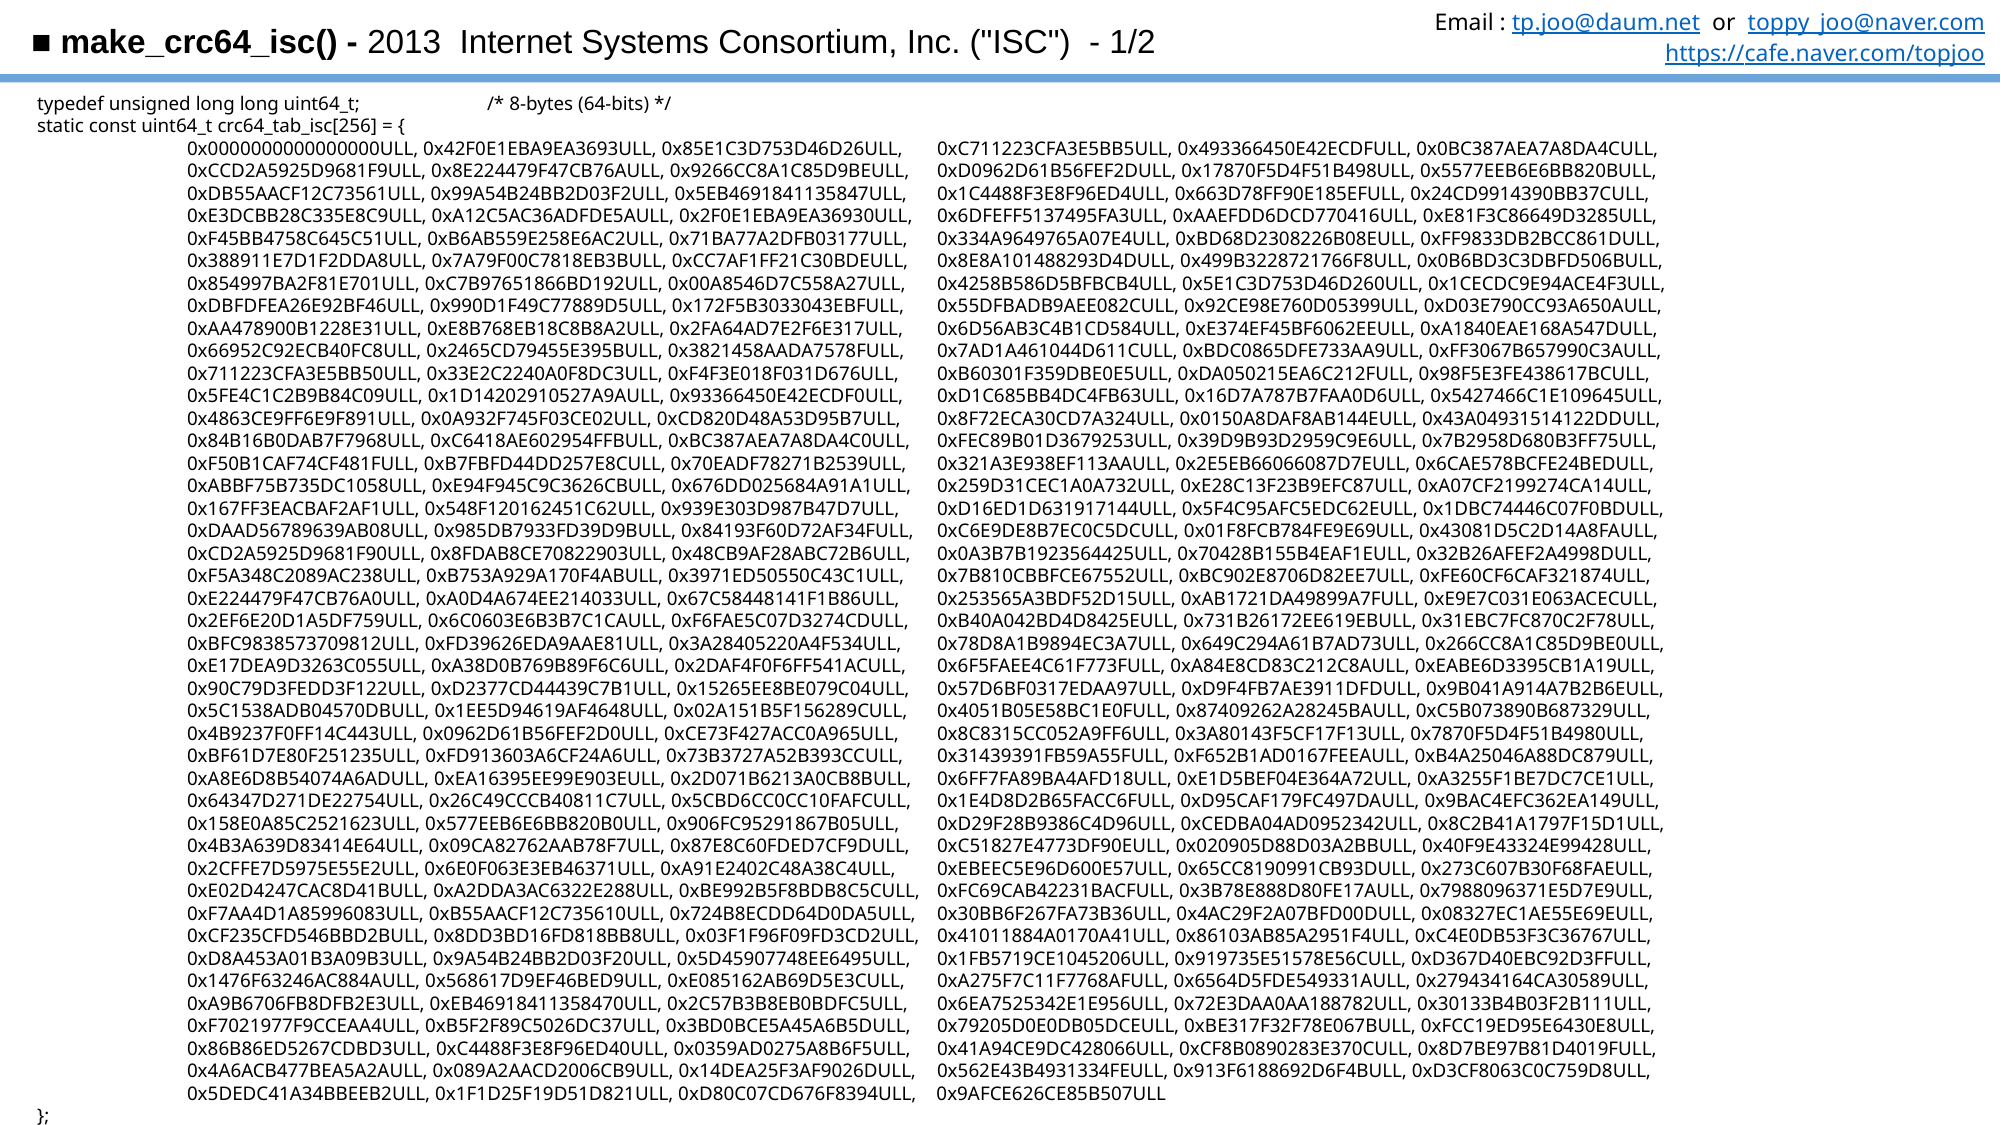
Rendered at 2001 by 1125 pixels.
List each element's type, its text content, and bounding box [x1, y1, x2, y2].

text_box ■ make_crc64_isc() - 2013 Internet Systems Consortium, Inc. ("ISC") - 1/2 [16, 12, 1386, 68]
text_box typedef unsigned long long uint64_t; /* 8-bytes (64-bits) */ static const uint64_t crc64_tab_isc[256] = { 0x0000000000000000ULL, 0x42F0E1EBA9EA3693ULL, 0x85E1C3D753D46D26ULL, 0xC711223CFA3E5BB5ULL, 0x493366450E42ECDFULL, 0x0BC387AEA7A8DA4CULL, 0xCCD2A5925D9681F9ULL, 0x8E224479F47CB76AULL, 0x9266CC8A1C85D9BEULL, 0xD0962D61B56FEF2DULL, 0x17870F5D4F51B498ULL, 0x5577EEB6E6BB820BULL, 0xDB55AACF12C73561ULL, 0x99A54B24BB2D03F2ULL, 0x5EB4691841135847ULL, 0x1C4488F3E8F96ED4ULL, 0x663D78FF90E185EFULL, 0x24CD9914390BB37CULL, 0xE3DCBB28C335E8C9ULL, 0xA12C5AC36ADFDE5AULL, 0x2F0E1EBA9EA36930ULL, 0x6DFEFF5137495FA3ULL, 0xAAEFDD6DCD770416ULL, 0xE81F3C86649D3285ULL, 0xF45BB4758C645C51ULL, 0xB6AB559E258E6AC2ULL, 0x71BA77A2DFB03177ULL, 0x334A9649765A07E4ULL, 0xBD68D2308226B08EULL, 0xFF9833DB2BCC861DULL, 0x388911E7D1F2DDA8ULL, 0x7A79F00C7818EB3BULL, 0xCC7AF1FF21C30BDEULL, 0x8E8A101488293D4DULL, 0x499B3228721766F8ULL, 0x0B6BD3C3DBFD506BULL, 0x854997BA2F81E701ULL, 0xC7B97651866BD192ULL, 0x00A8546D7C558A27ULL, 0x4258B586D5BFBCB4ULL, 0x5E1C3D753D46D260ULL, 0x1CECDC9E94ACE4F3ULL, 0xDBFDFEA26E92BF46ULL, 0x990D1F49C77889D5ULL, 0x172F5B3033043EBFULL, 0x55DFBADB9AEE082CULL, 0x92CE98E760D05399ULL, 0xD03E790CC93A650AULL, 0xAA478900B1228E31ULL, 0xE8B768EB18C8B8A2ULL, 0x2FA64AD7E2F6E317ULL, 0x6D56AB3C4B1CD584ULL, 0xE374EF45BF6062EEULL, 0xA1840EAE168A547DULL, 0x66952C92ECB40FC8ULL, 0x2465CD79455E395BULL, 0x3821458AADA7578FULL, 0x7AD1A461044D611CULL, 0xBDC0865DFE733AA9ULL, 0xFF3067B657990C3AULL, 0x711223CFA3E5BB50ULL, 0x33E2C2240A0F8DC3ULL, 0xF4F3E018F031D676ULL, 0xB60301F359DBE0E5ULL, 0xDA050215EA6C212FULL, 0x98F5E3FE438617BCULL, 0x5FE4C1C2B9B84C09ULL, 0x1D14202910527A9AULL, 0x93366450E42ECDF0ULL, 0xD1C685BB4DC4FB63ULL, 0x16D7A787B7FAA0D6ULL, 0x5427466C1E109645ULL, 0x4863CE9FF6E9F891ULL, 0x0A932F745F03CE02ULL, 0xCD820D48A53D95B7ULL, 0x8F72ECA30CD7A324ULL, 0x0150A8DAF8AB144EULL, 0x43A04931514122DDULL, 0x84B16B0DAB7F7968ULL, 0xC6418AE602954FFBULL, 0xBC387AEA7A8DA4C0ULL, 0xFEC89B01D3679253ULL, 0x39D9B93D2959C9E6ULL, 0x7B2958D680B3FF75ULL, 0xF50B1CAF74CF481FULL, 0xB7FBFD44DD257E8CULL, 0x70EADF78271B2539ULL, 0x321A3E938EF113AAULL, 0x2E5EB66066087D7EULL, 0x6CAE578BCFE24BEDULL, 0xABBF75B735DC1058ULL, 0xE94F945C9C3626CBULL, 0x676DD025684A91A1ULL, 0x259D31CEC1A0A732ULL, 0xE28C13F23B9EFC87ULL, 0xA07CF2199274CA14ULL, 0x167FF3EACBAF2AF1ULL, 0x548F120162451C62ULL, 0x939E303D987B47D7ULL, 0xD16ED1D631917144ULL, 0x5F4C95AFC5EDC62EULL, 0x1DBC74446C07F0BDULL, 0xDAAD56789639AB08ULL, 0x985DB7933FD39D9BULL, 0x84193F60D72AF34FULL, 0xC6E9DE8B7EC0C5DCULL, 0x01F8FCB784FE9E69ULL, 0x43081D5C2D14A8FAULL, 0xCD2A5925D9681F90ULL, 0x8FDAB8CE70822903ULL, 0x48CB9AF28ABC72B6ULL, 0x0A3B7B1923564425ULL, 0x70428B155B4EAF1EULL, 0x32B26AFEF2A4998DULL, 0xF5A348C2089AC238ULL, 0xB753A929A170F4ABULL, 0x3971ED50550C43C1ULL, 0x7B810CBBFCE67552ULL, 0xBC902E8706D82EE7ULL, 0xFE60CF6CAF321874ULL, 0xE224479F47CB76A0ULL, 0xA0D4A674EE214033ULL, 0x67C58448141F1B86ULL, 0x253565A3BDF52D15ULL, 0xAB1721DA49899A7FULL, 0xE9E7C031E063ACECULL, 0x2EF6E20D1A5DF759ULL, 0x6C0603E6B3B7C1CAULL, 0xF6FAE5C07D3274CDULL, 0xB40A042BD4D8425EULL, 0x731B26172EE619EBULL, 0x31EBC7FC870C2F78ULL, 0xBFC9838573709812ULL, 0xFD39626EDA9AAE81ULL, 0x3A28405220A4F534ULL, 0x78D8A1B9894EC3A7ULL, 0x649C294A61B7AD73ULL, 0x266CC8A1C85D9BE0ULL, 0xE17DEA9D3263C055ULL, 0xA38D0B769B89F6C6ULL, 0x2DAF4F0F6FF541ACULL, 0x6F5FAEE4C61F773FULL, 0xA84E8CD83C212C8AULL, 0xEABE6D3395CB1A19ULL, 0x90C79D3FEDD3F122ULL, 0xD2377CD44439C7B1ULL, 0x15265EE8BE079C04ULL, 0x57D6BF0317EDAA97ULL, 0xD9F4FB7AE3911DFDULL, 0x9B041A914A7B2B6EULL, 0x5C1538ADB04570DBULL, 0x1EE5D94619AF4648ULL, 0x02A151B5F156289CULL, 0x4051B05E58BC1E0FULL, 0x87409262A28245BAULL, 0xC5B073890B687329ULL, 0x4B9237F0FF14C443ULL, 0x0962D61B56FEF2D0ULL, 0xCE73F427ACC0A965ULL, 0x8C8315CC052A9FF6ULL, 0x3A80143F5CF17F13ULL, 0x7870F5D4F51B4980ULL, 0xBF61D7E80F251235ULL, 0xFD913603A6CF24A6ULL, 0x73B3727A52B393CCULL, 0x31439391FB59A55FULL, 0xF652B1AD0167FEEAULL, 0xB4A25046A88DC879ULL, 0xA8E6D8B54074A6ADULL, 0xEA16395EE99E903EULL, 0x2D071B6213A0CB8BULL, 0x6FF7FA89BA4AFD18ULL, 0xE1D5BEF04E364A72ULL, 0xA3255F1BE7DC7CE1ULL, 0x64347D271DE22754ULL, 0x26C49CCCB40811C7ULL, 0x5CBD6CC0CC10FAFCULL, 0x1E4D8D2B65FACC6FULL, 0xD95CAF179FC497DAULL, 0x9BAC4EFC362EA149ULL, 0x158E0A85C2521623ULL, 0x577EEB6E6BB820B0ULL, 0x906FC95291867B05ULL, 0xD29F28B9386C4D96ULL, 0xCEDBA04AD0952342ULL, 0x8C2B41A1797F15D1ULL, 0x4B3A639D83414E64ULL, 0x09CA82762AAB78F7ULL, 0x87E8C60FDED7CF9DULL, 0xC51827E4773DF90EULL, 0x020905D88D03A2BBULL, 0x40F9E43324E99428ULL, 0x2CFFE7D5975E55E2ULL, 0x6E0F063E3EB46371ULL, 0xA91E2402C48A38C4ULL, 0xEBEEC5E96D600E57ULL, 0x65CC8190991CB93DULL, 0x273C607B30F68FAEULL, 0xE02D4247CAC8D41BULL, 0xA2DDA3AC6322E288ULL, 0xBE992B5F8BDB8C5CULL, 0xFC69CAB42231BACFULL, 0x3B78E888D80FE17AULL, 0x7988096371E5D7E9ULL, 0xF7AA4D1A85996083ULL, 0xB55AACF12C735610ULL, 0x724B8ECDD64D0DA5ULL, 0x30BB6F267FA73B36ULL, 0x4AC29F2A07BFD00DULL, 0x08327EC1AE55E69EULL, 0xCF235CFD546BBD2BULL, 0x8DD3BD16FD818BB8ULL, 0x03F1F96F09FD3CD2ULL, 0x41011884A0170A41ULL, 0x86103AB85A2951F4ULL, 0xC4E0DB53F3C36767ULL, 0xD8A453A01B3A09B3ULL, 0x9A54B24BB2D03F20ULL, 0x5D45907748EE6495ULL, 0x1FB5719CE1045206ULL, 0x919735E51578E56CULL, 0xD367D40EBC92D3FFULL, 0x1476F63246AC884AULL, 0x568617D9EF46BED9ULL, 0xE085162AB69D5E3CULL, 0xA275F7C11F7768AFULL, 0x6564D5FDE549331AULL, 0x279434164CA30589ULL, 0xA9B6706FB8DFB2E3ULL, 0xEB46918411358470ULL, 0x2C57B3B8EB0BDFC5ULL, 0x6EA7525342E1E956ULL, 0x72E3DAA0AA188782ULL, 0x30133B4B03F2B111ULL, 0xF7021977F9CCEAA4ULL, 0xB5F2F89C5026DC37ULL, 0x3BD0BCE5A45A6B5DULL, 0x79205D0E0DB05DCEULL, 0xBE317F32F78E067BULL, 0xFCC19ED95E6430E8ULL, 0x86B86ED5267CDBD3ULL, 0xC4488F3E8F96ED40ULL, 0x0359AD0275A8B6F5ULL, 0x41A94CE9DC428066ULL, 0xCF8B0890283E370CULL, 0x8D7BE97B81D4019FULL, 0x4A6ACB477BEA5A2AULL, 0x089A2AACD2006CB9ULL, 0x14DEA25F3AF9026DULL, 0x562E43B4931334FEULL, 0x913F6188692D6F4BULL, 0xD3CF8063C0C759D8ULL, 0x5DEDC41A34BBEEB2ULL, 0x1F1D25F19D51D821ULL, 0xD80C07CD676F8394ULL, 0x9AFCE626CE85B507ULL }; [22, 83, 1818, 1125]
